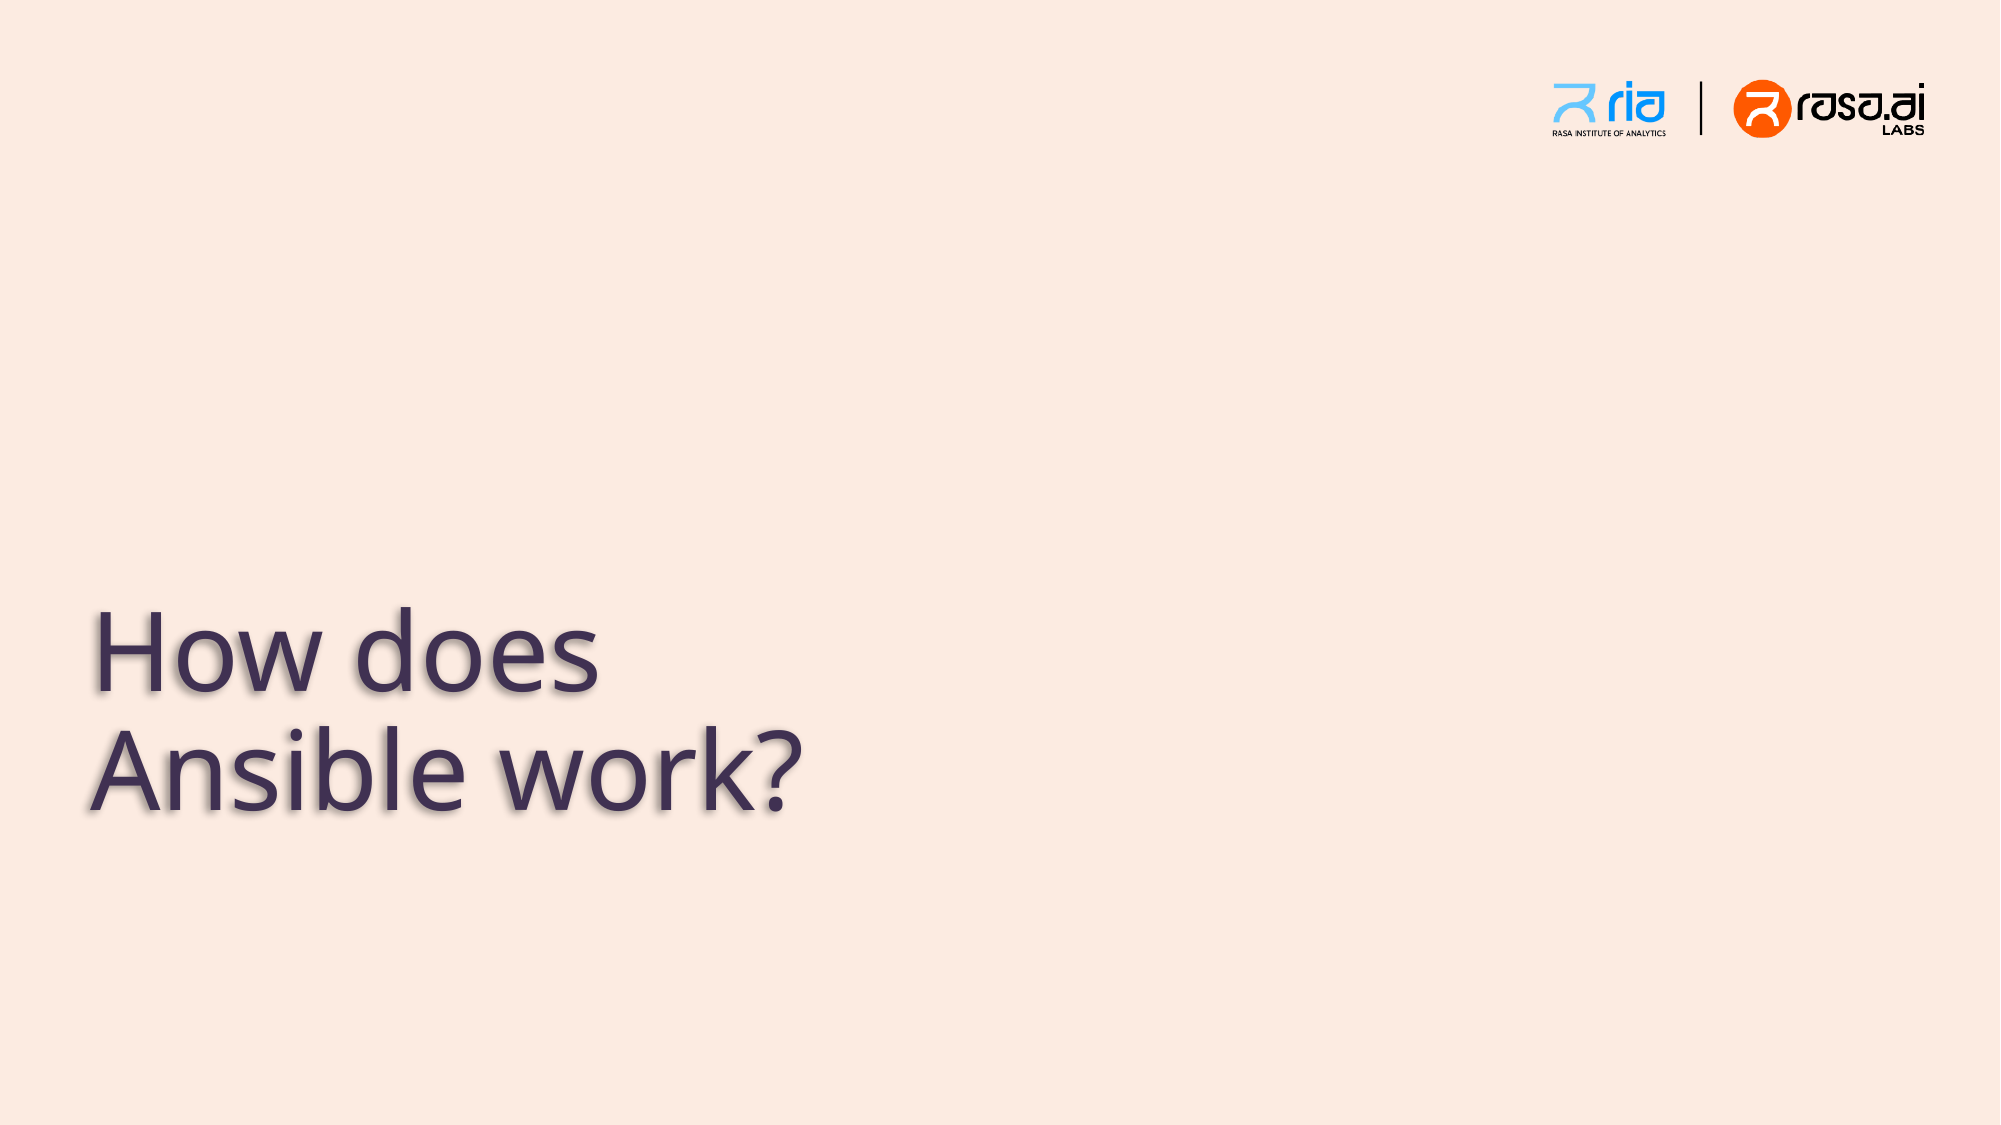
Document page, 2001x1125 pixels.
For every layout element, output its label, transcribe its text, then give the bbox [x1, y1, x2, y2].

picture [1550, 77, 1924, 138]
title How does Ansible work? [88, 576, 975, 833]
